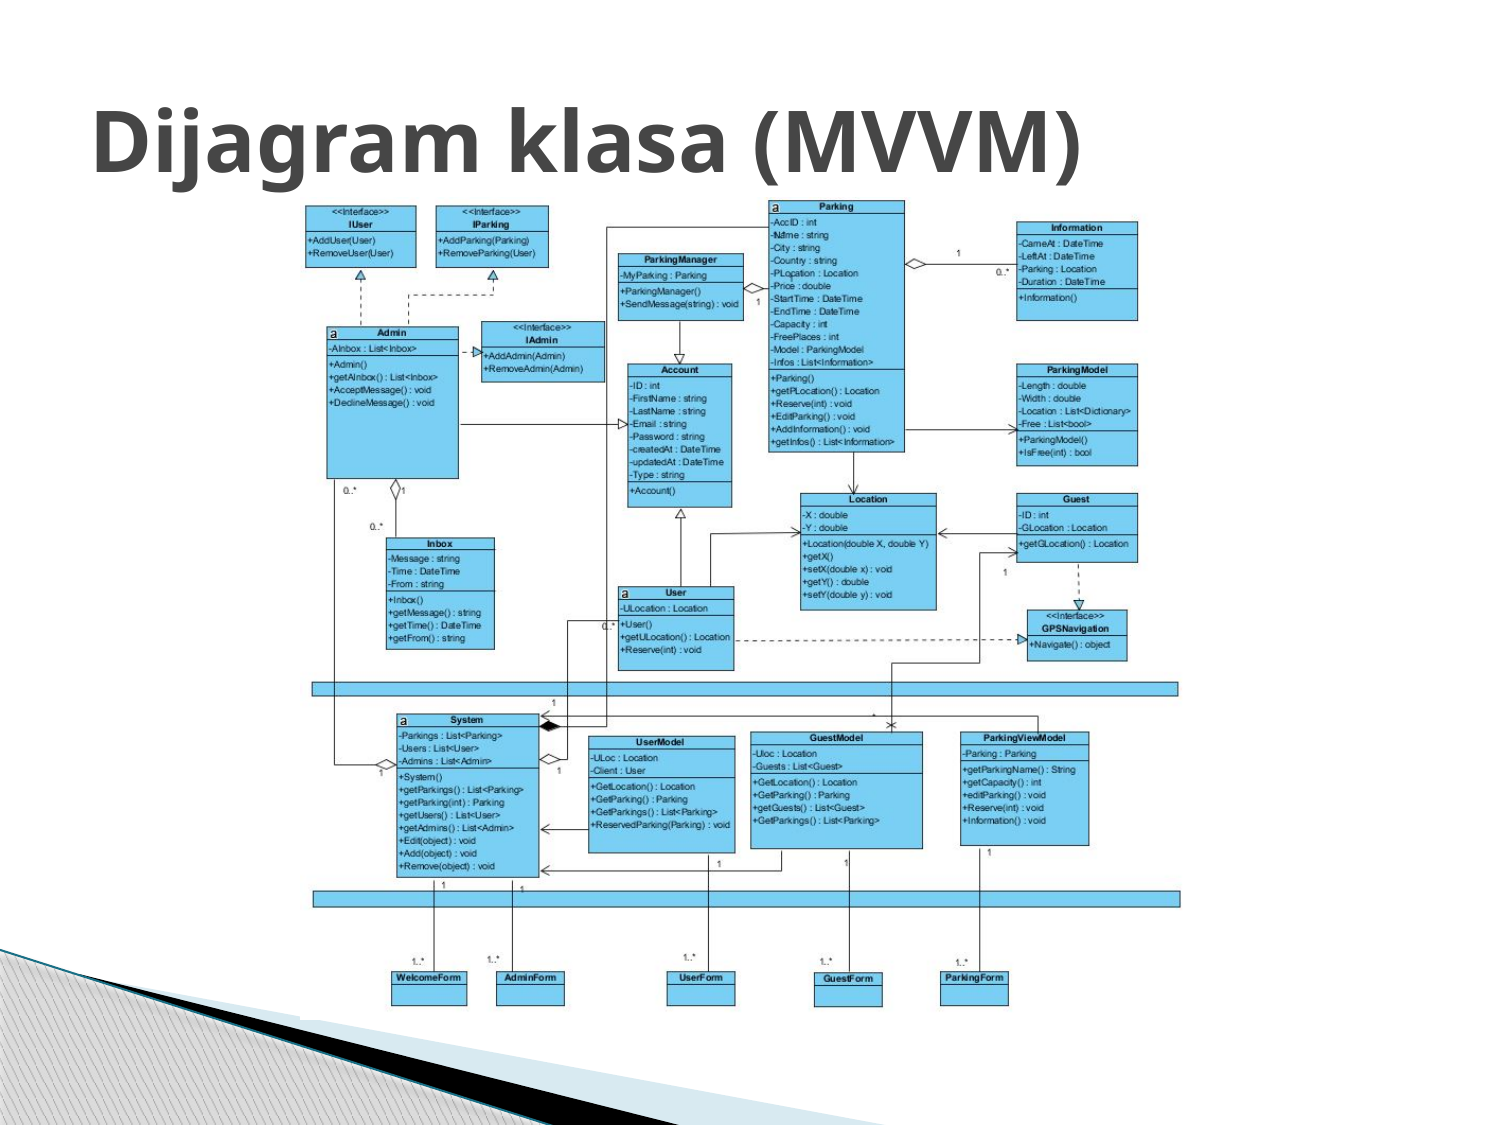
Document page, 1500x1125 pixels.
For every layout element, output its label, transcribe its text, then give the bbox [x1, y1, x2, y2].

title Dijagram klasa (MVVM) [75, 45, 1425, 233]
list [299, 197, 1188, 1020]
